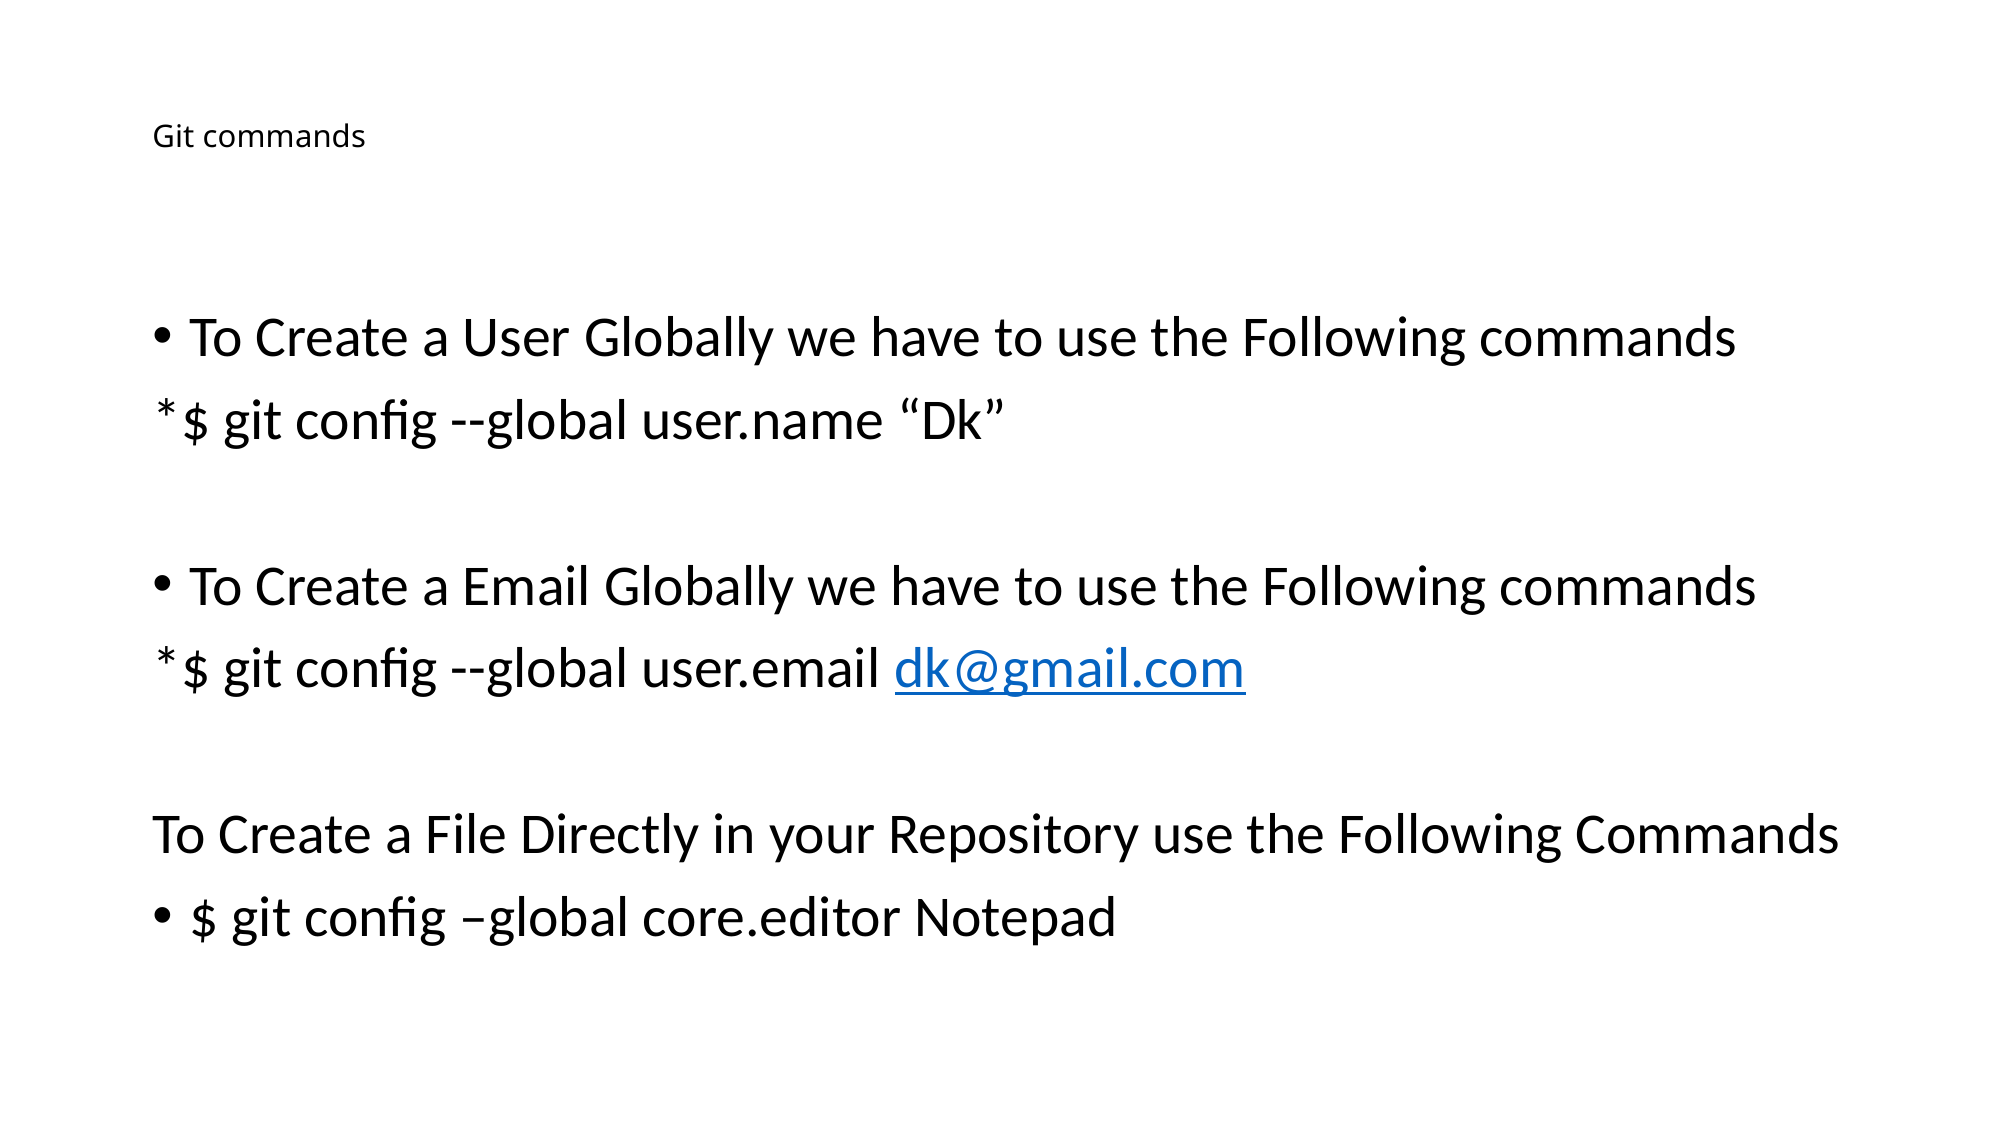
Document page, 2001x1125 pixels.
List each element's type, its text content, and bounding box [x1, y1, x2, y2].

title Git commands [137, 79, 1863, 200]
list To Create a User Globally we have to use the Following commands *$ git config --global user.name “Dk” To Create a Email Globally we have to use the Following commands *$ git config --global user.email dk@gmail.com To Create a File Directly in your Repository use the Following Commands $ git config –global core.editor Notepad [137, 299, 1863, 1014]
